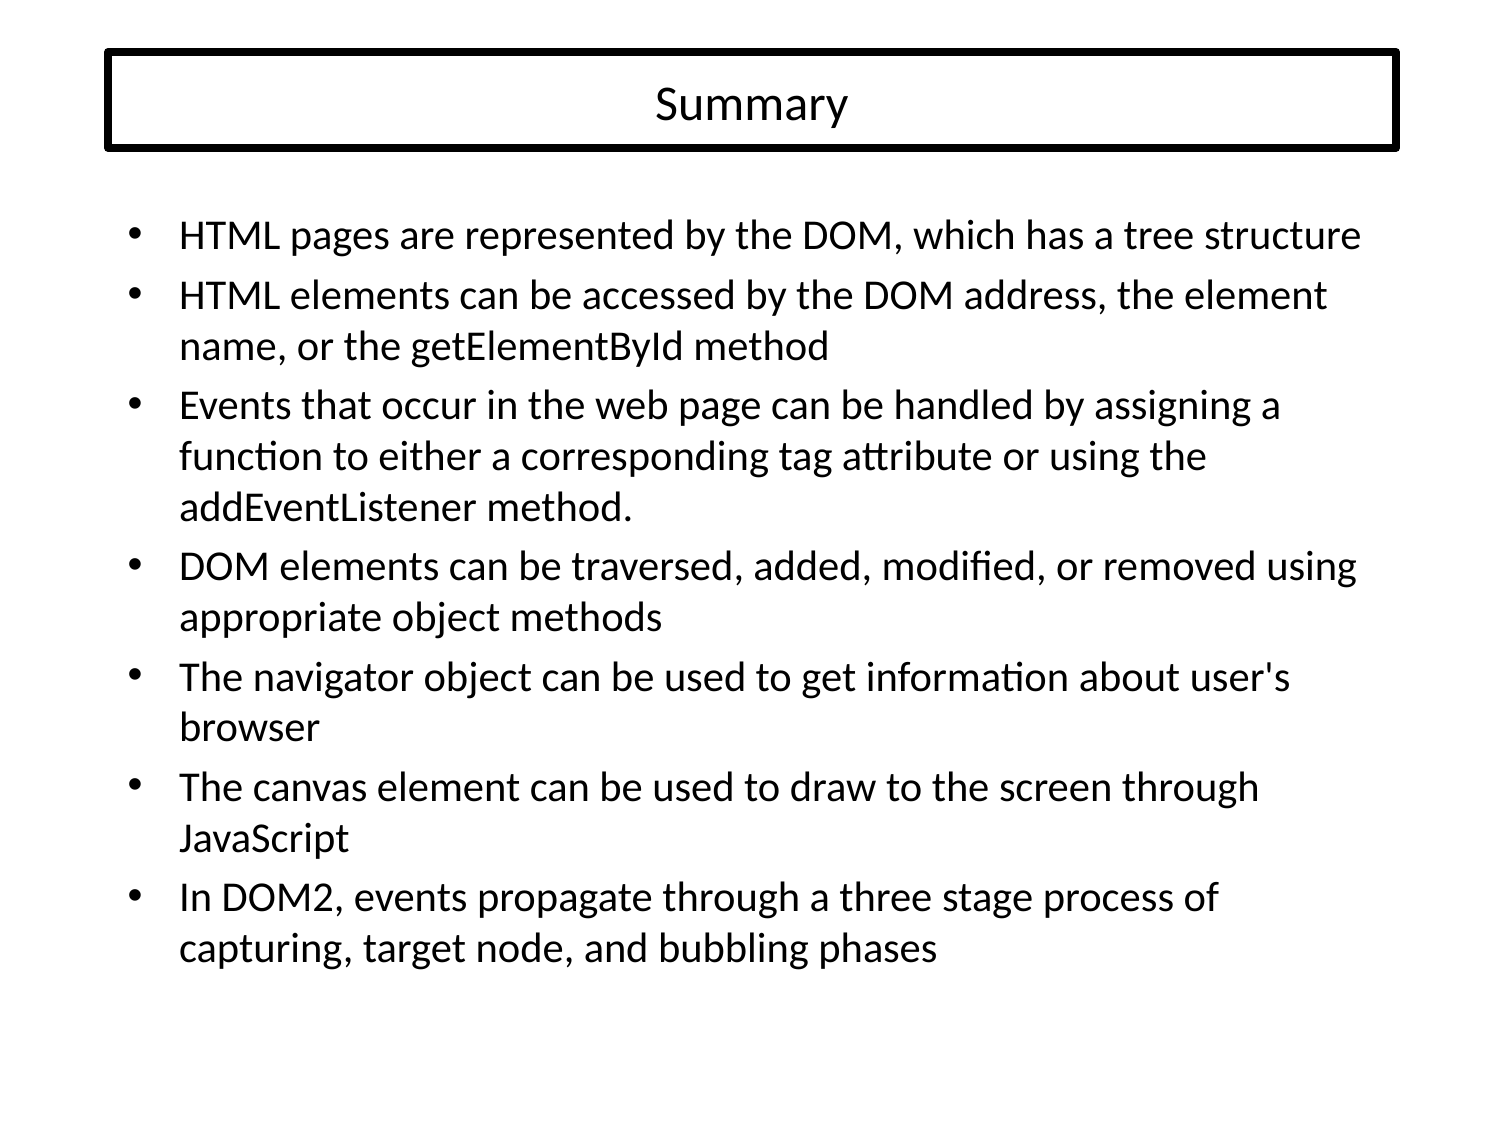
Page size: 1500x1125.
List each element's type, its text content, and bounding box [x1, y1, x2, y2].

list HTML pages are represented by the DOM, which has a tree structure HTML elements can be accessed by the DOM address, the element name, or the getElementById method Events that occur in the web page can be handled by assigning a function to either a corresponding tag attribute or using the addEventListener method. DOM elements can be traversed, added, modified, or removed using appropriate object methods The navigator object can be used to get information about user's browser The canvas element can be used to draw to the screen through JavaScript In DOM2, events propagate through a three stage process of capturing, target node, and bubbling phases [112, 200, 1388, 1038]
title Summary [104, 48, 1400, 152]
